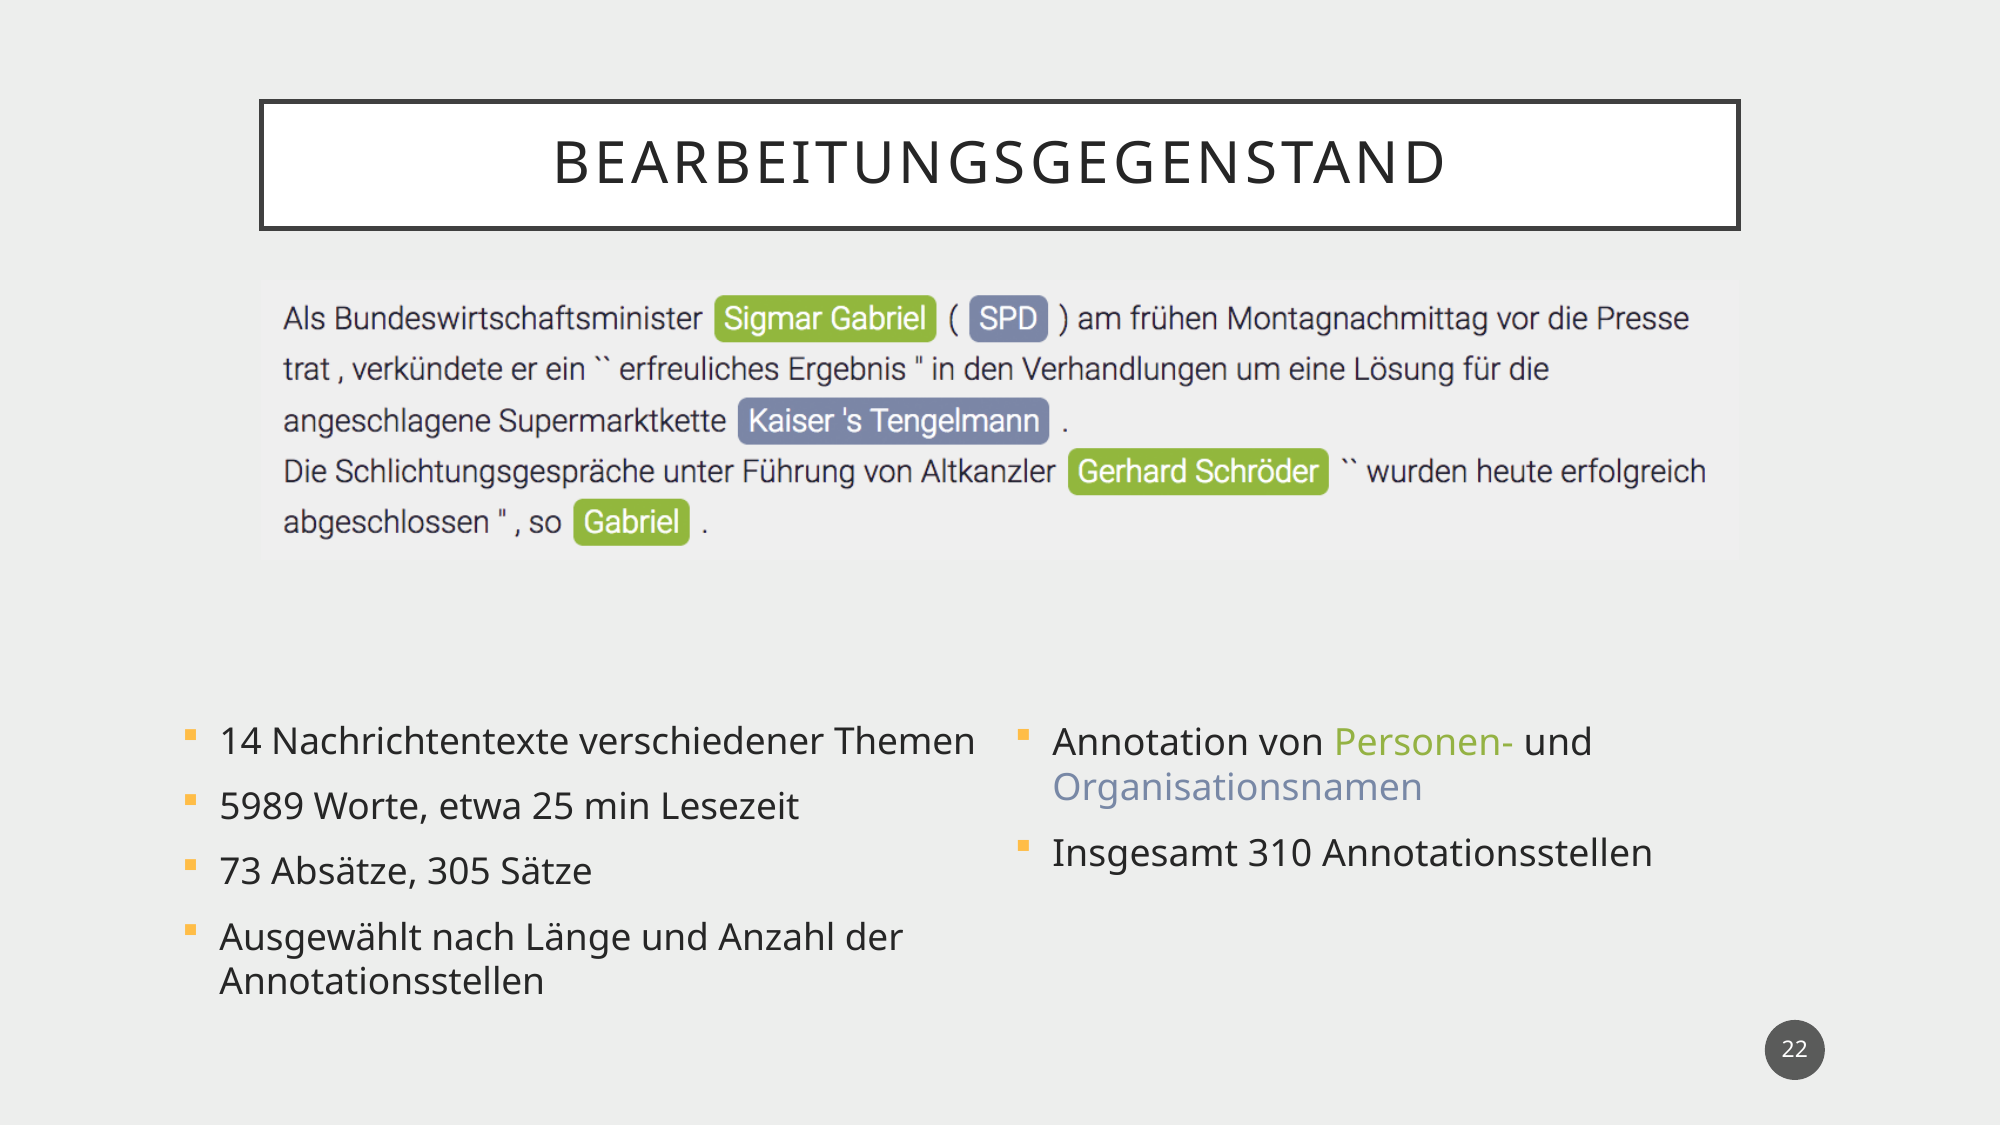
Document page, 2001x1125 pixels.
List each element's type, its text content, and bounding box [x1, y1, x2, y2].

title Bearbeitungsgegenstand [259, 99, 1741, 231]
text_box Annotation von Personen- und Organisationsnamen Insgesamt 310 Annotationsstellen [999, 710, 1833, 1014]
list 14 Nachrichtentexte verschiedener Themen 5989 Worte, etwa 25 min Lesezeit 73 Absätze, 305 Sätze Ausgewählt nach Länge und Anzahl der Annotationsstellen [167, 710, 999, 1014]
slide_number 22 [1764, 1019, 1825, 1080]
picture [261, 280, 1739, 560]
